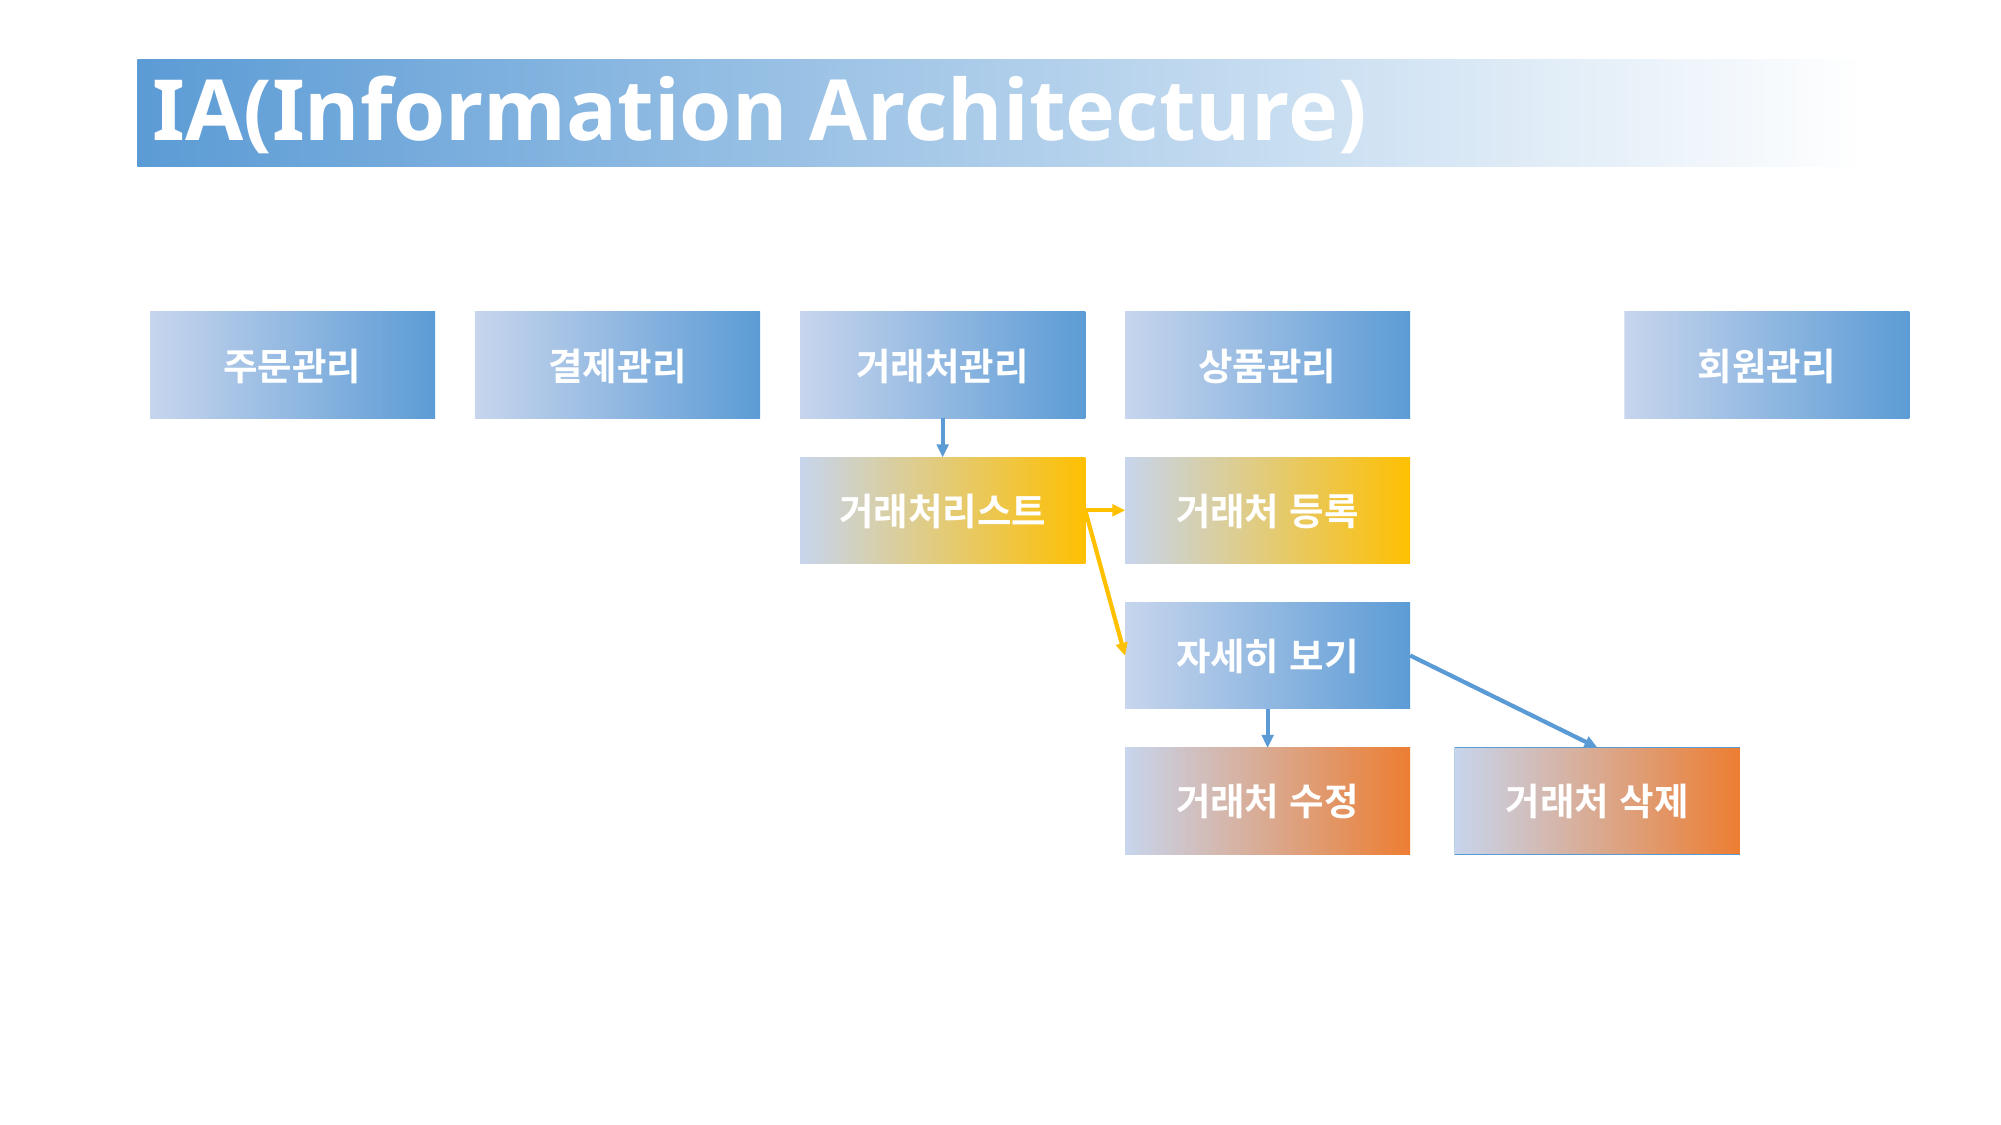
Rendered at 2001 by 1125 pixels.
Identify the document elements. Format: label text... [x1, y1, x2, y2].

text_box 거래처리스트 [799, 456, 1086, 565]
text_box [1410, 655, 1598, 748]
text_box 주문관리 [149, 311, 436, 419]
text_box 회원관리 [1623, 311, 1911, 419]
text_box 거래처 수정 [1124, 746, 1411, 855]
text_box 거래처 삭제 [1453, 746, 1741, 855]
text_box 자세히 보기 [1124, 601, 1411, 710]
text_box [1085, 510, 1125, 656]
text_box 거래처관리 [799, 311, 1086, 419]
text_box 거래처 등록 [1124, 456, 1411, 565]
text_box 상품관리 [1124, 311, 1411, 419]
text_box 결제관리 [474, 311, 761, 419]
title IA(Information Architecture) [137, 59, 1863, 167]
